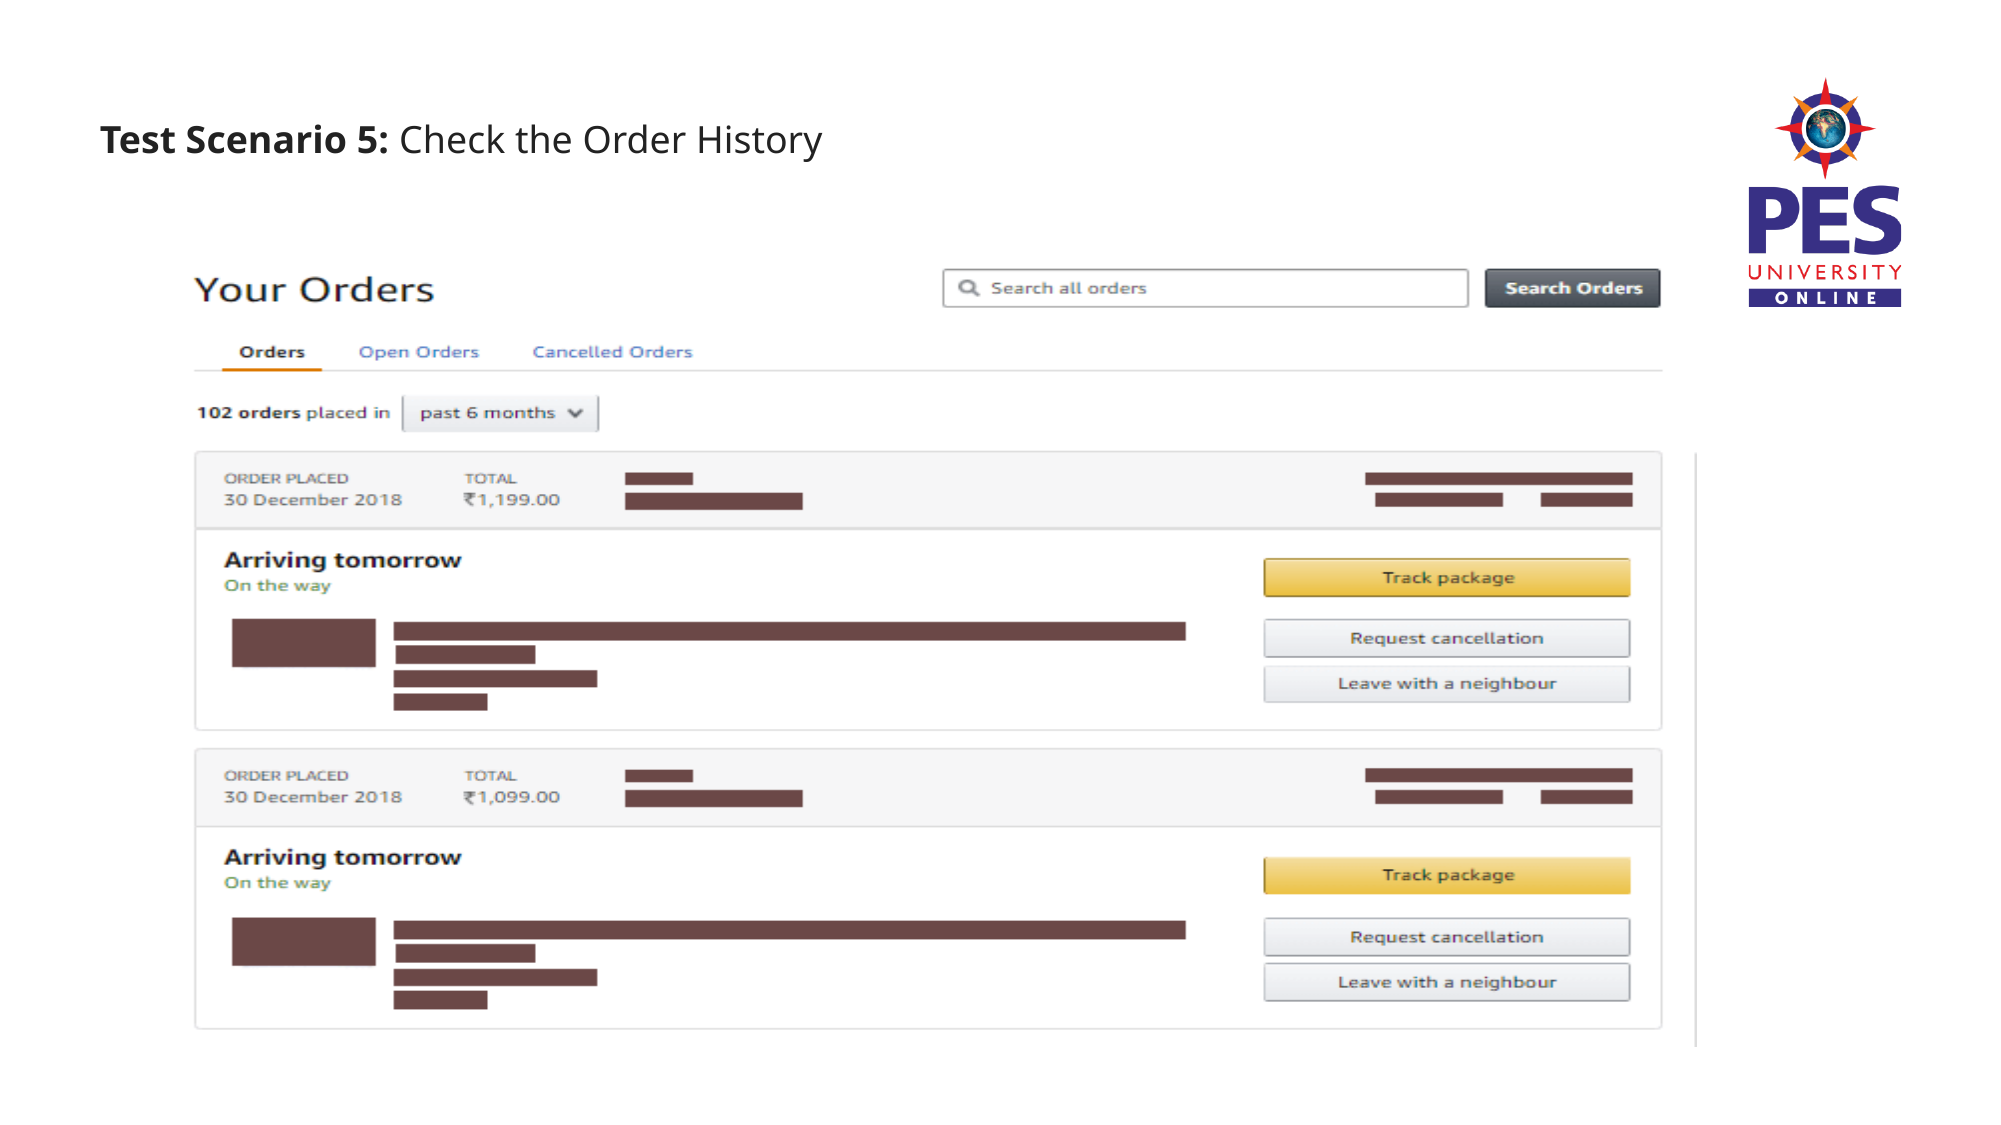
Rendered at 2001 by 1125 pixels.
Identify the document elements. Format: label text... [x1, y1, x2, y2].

picture [99, 255, 1698, 1047]
picture [1748, 77, 1902, 307]
title Test Scenario 5: Check the Order History [99, 44, 1900, 233]
